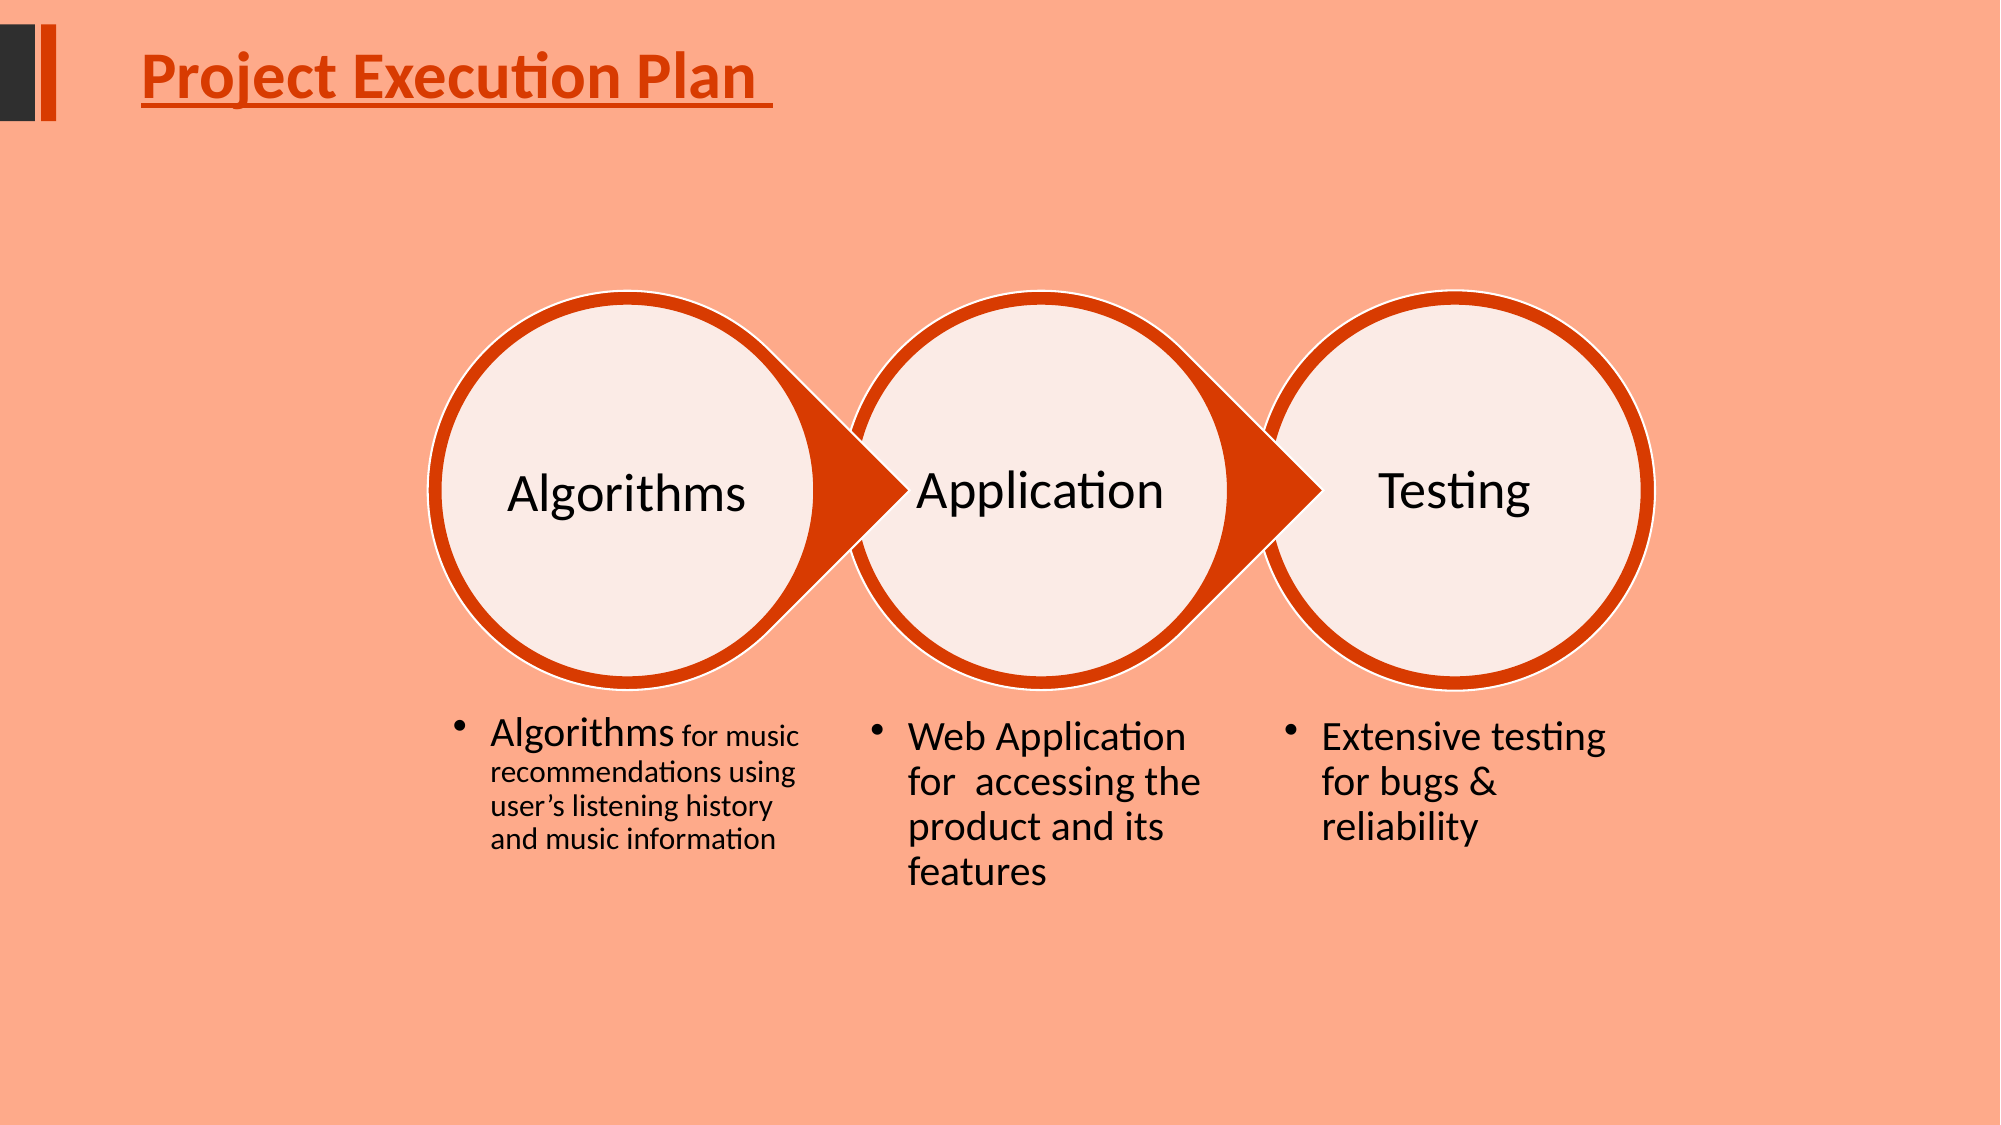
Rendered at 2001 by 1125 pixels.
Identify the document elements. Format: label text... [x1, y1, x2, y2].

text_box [333, 117, 1667, 1007]
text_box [0, 24, 57, 122]
text_box Project Execution Plan [126, 40, 1128, 120]
